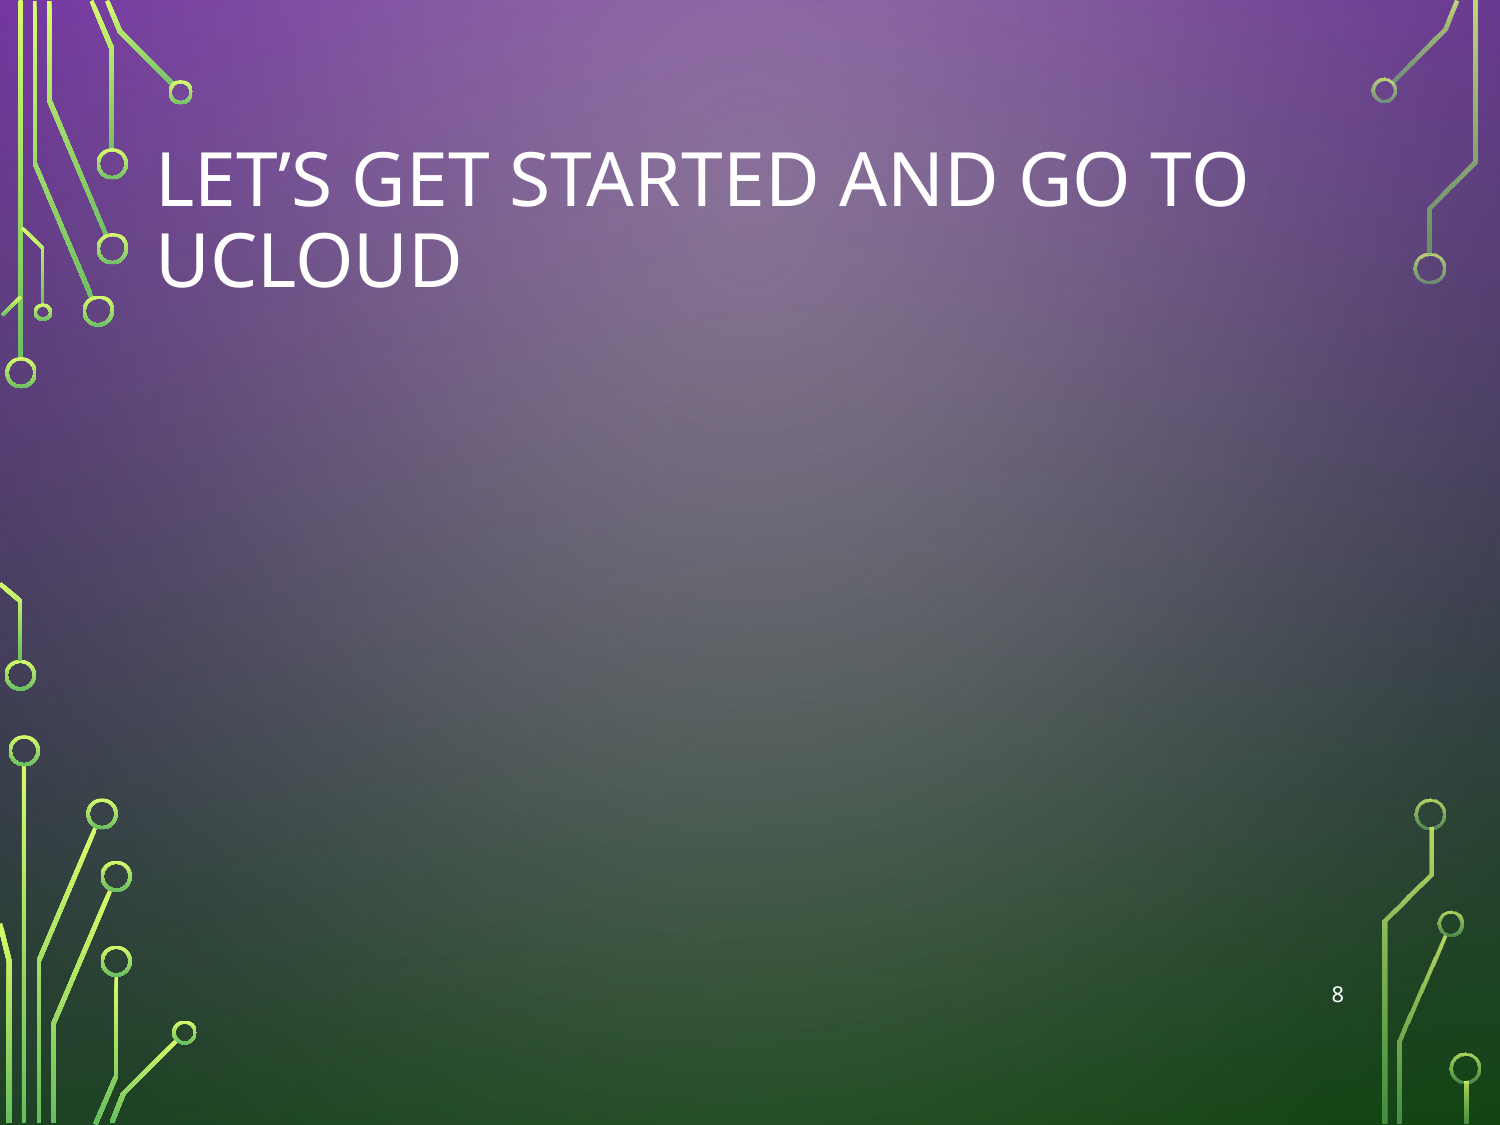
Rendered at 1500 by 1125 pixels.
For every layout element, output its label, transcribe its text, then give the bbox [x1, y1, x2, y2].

title Let’s get started and go to ucloud [140, 101, 1360, 344]
slide_number 8 [1264, 965, 1360, 1025]
